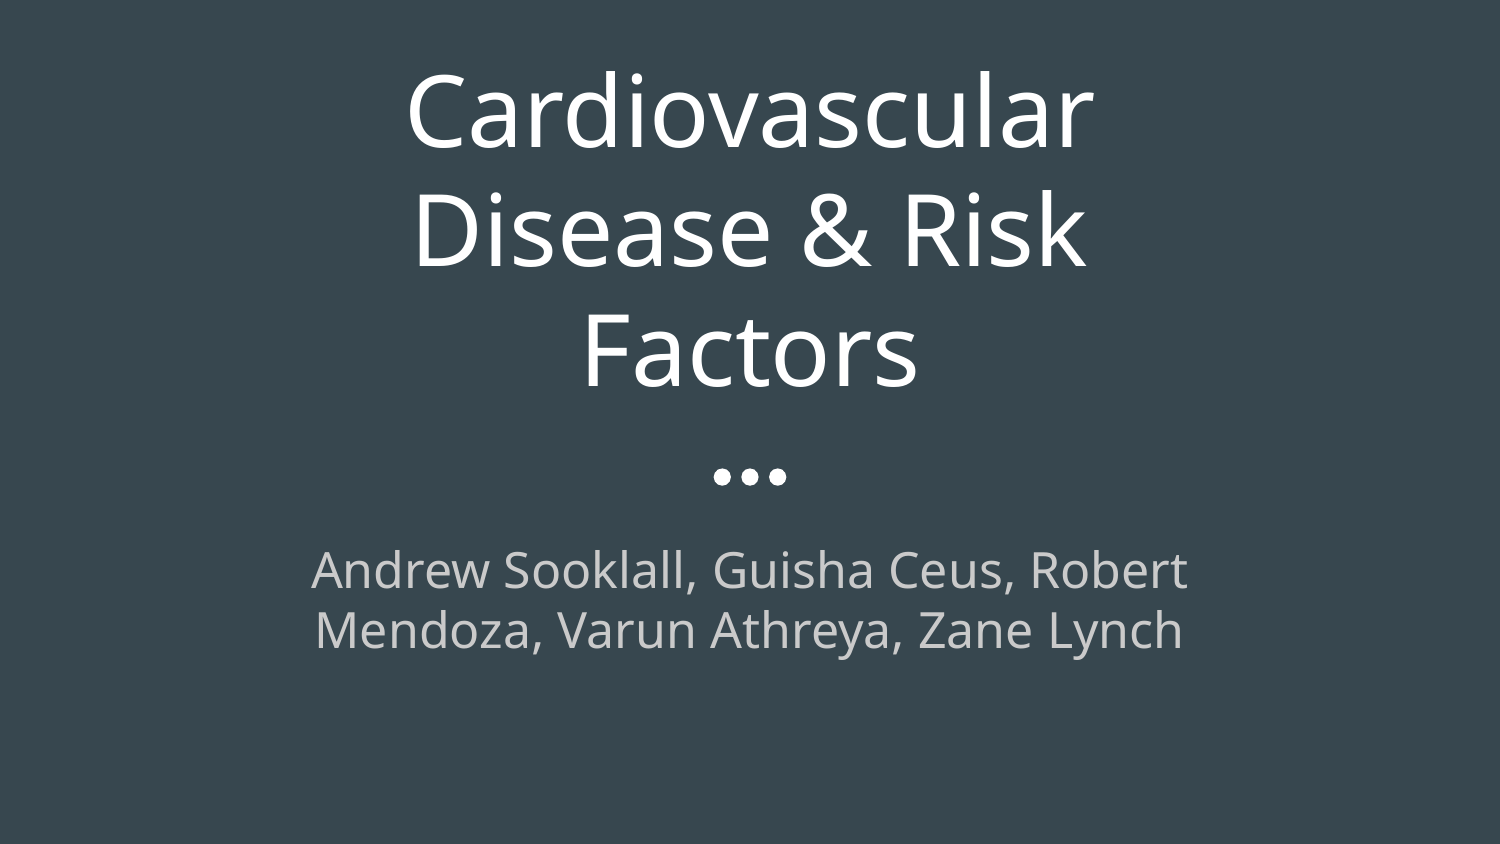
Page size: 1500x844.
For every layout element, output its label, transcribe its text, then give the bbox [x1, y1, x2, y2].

subtitle Andrew Sooklall, Guisha Ceus, Robert Mendoza, Varun Athreya, Zane Lynch [182, 523, 1318, 706]
title Cardiovascular Disease & Risk Factors [249, 195, 1251, 422]
